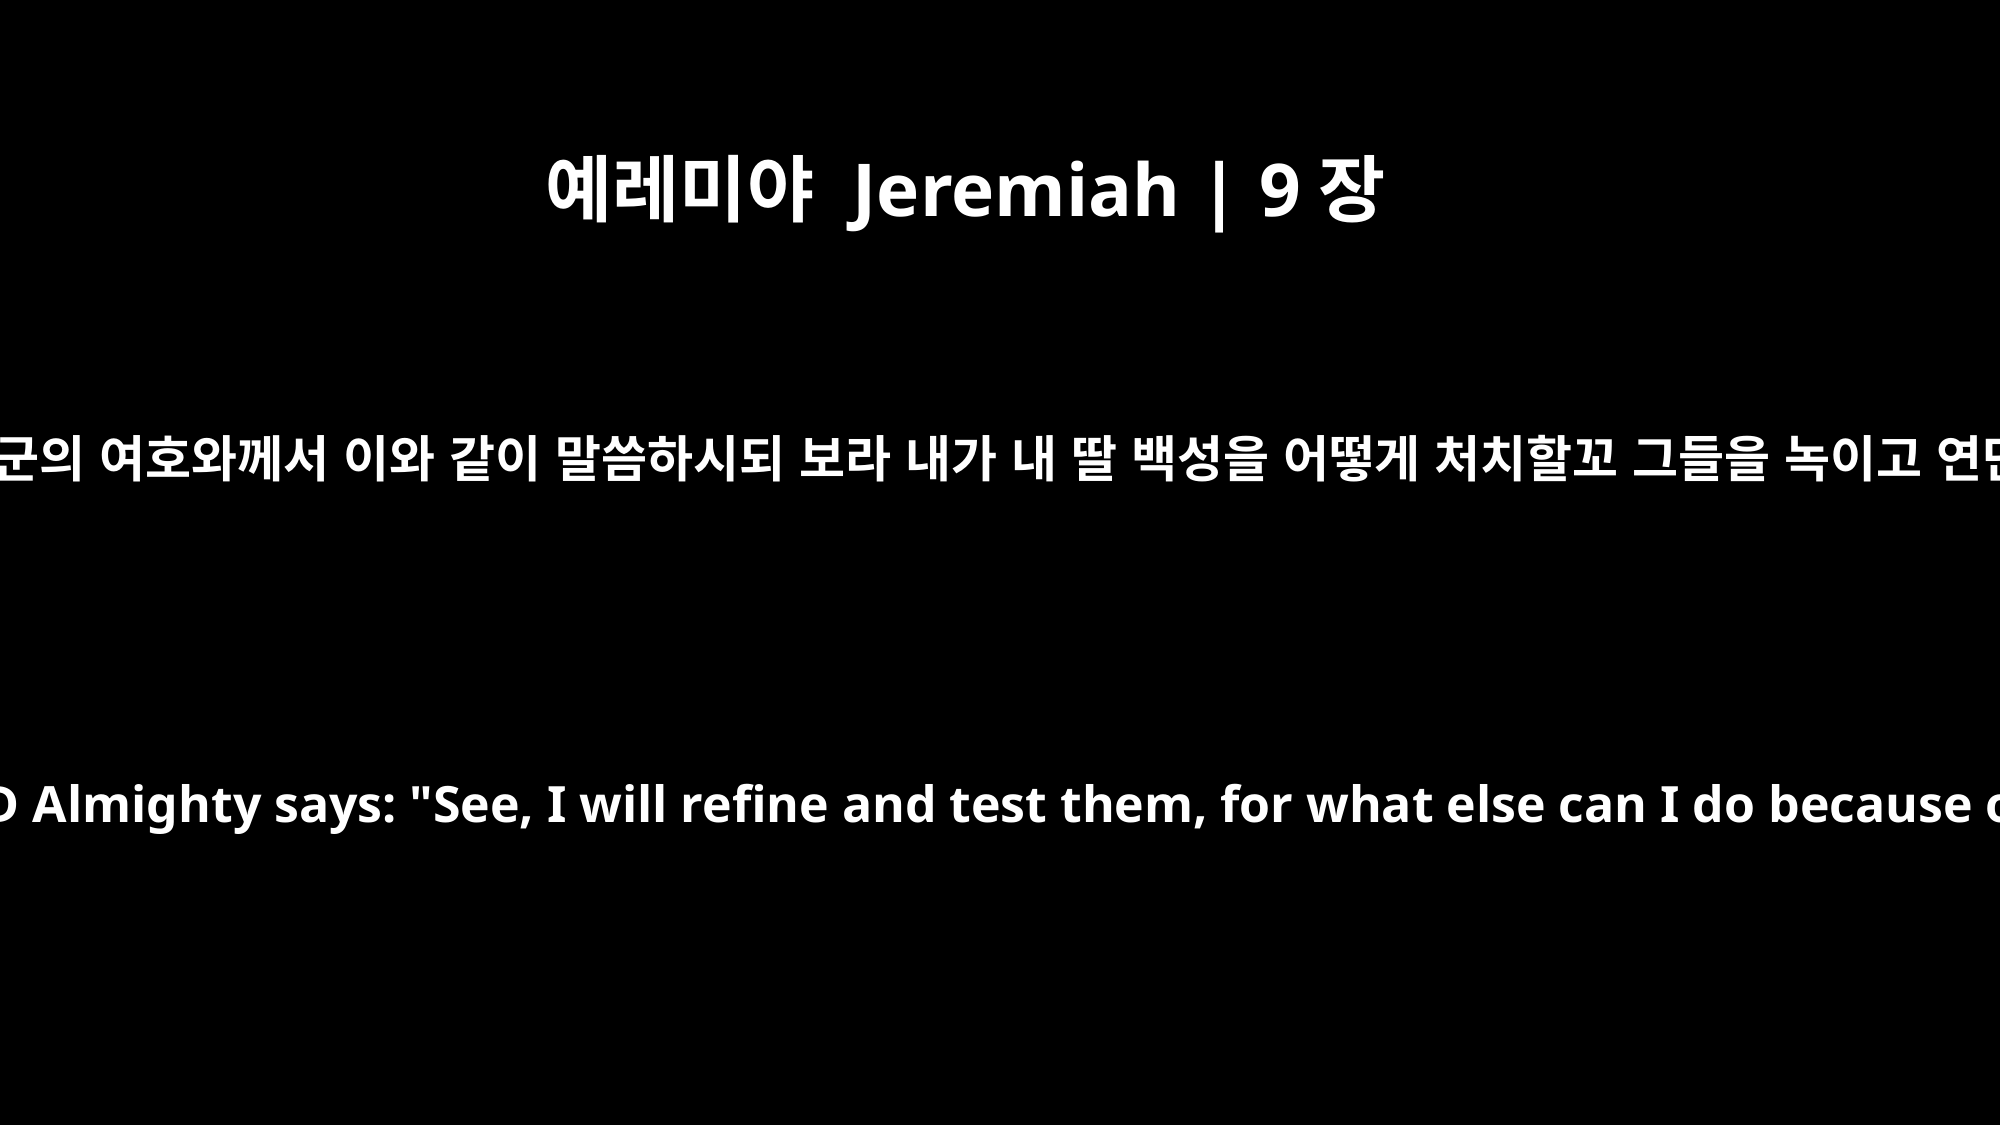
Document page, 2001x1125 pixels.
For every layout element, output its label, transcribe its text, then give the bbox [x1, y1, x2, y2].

text_box 예레미야 Jeremiah | 9장 [530, 136, 1401, 239]
text_box 7 그러므로 만군의 여호와께서 이와 같이 말씀하시되 보라 내가 내 딸 백성을 어떻게 처치할꼬 그들을 녹이고 연단하리라 [0, 359, 2000, 495]
text_box Therefore this is what the LORD Almighty says: "See, I will refine and test them, for what else can I do because of the sin of my people? [0, 764, 2000, 840]
